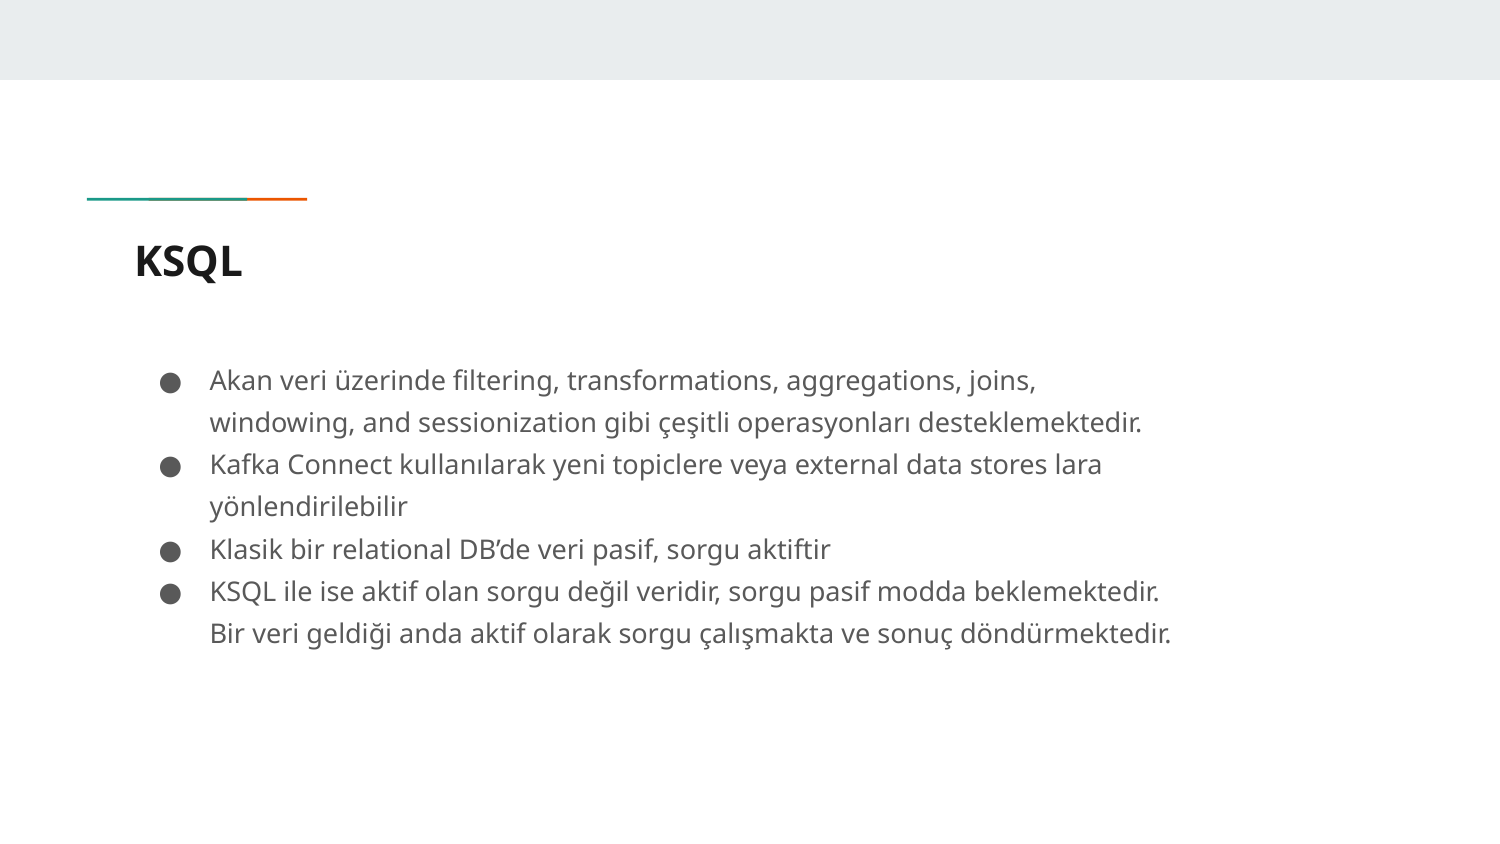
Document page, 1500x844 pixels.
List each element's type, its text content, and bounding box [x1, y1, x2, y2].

list Akan veri üzerinde filtering, transformations, aggregations, joins, windowing, and sessionization gibi çeşitli operasyonları desteklemektedir. Kafka Connect kullanılarak yeni topiclere veya external data stores lara yönlendirilebilir Klasik bir relational DB’de veri pasif, sorgu aktiftir KSQL ile ise aktif olan sorgu değil veridir, sorgu pasif modda beklemektedir. Bir veri geldiği anda aktif olarak sorgu çalışmakta ve sonuç döndürmektedir. [119, 341, 1199, 712]
title KSQL [119, 216, 1381, 305]
